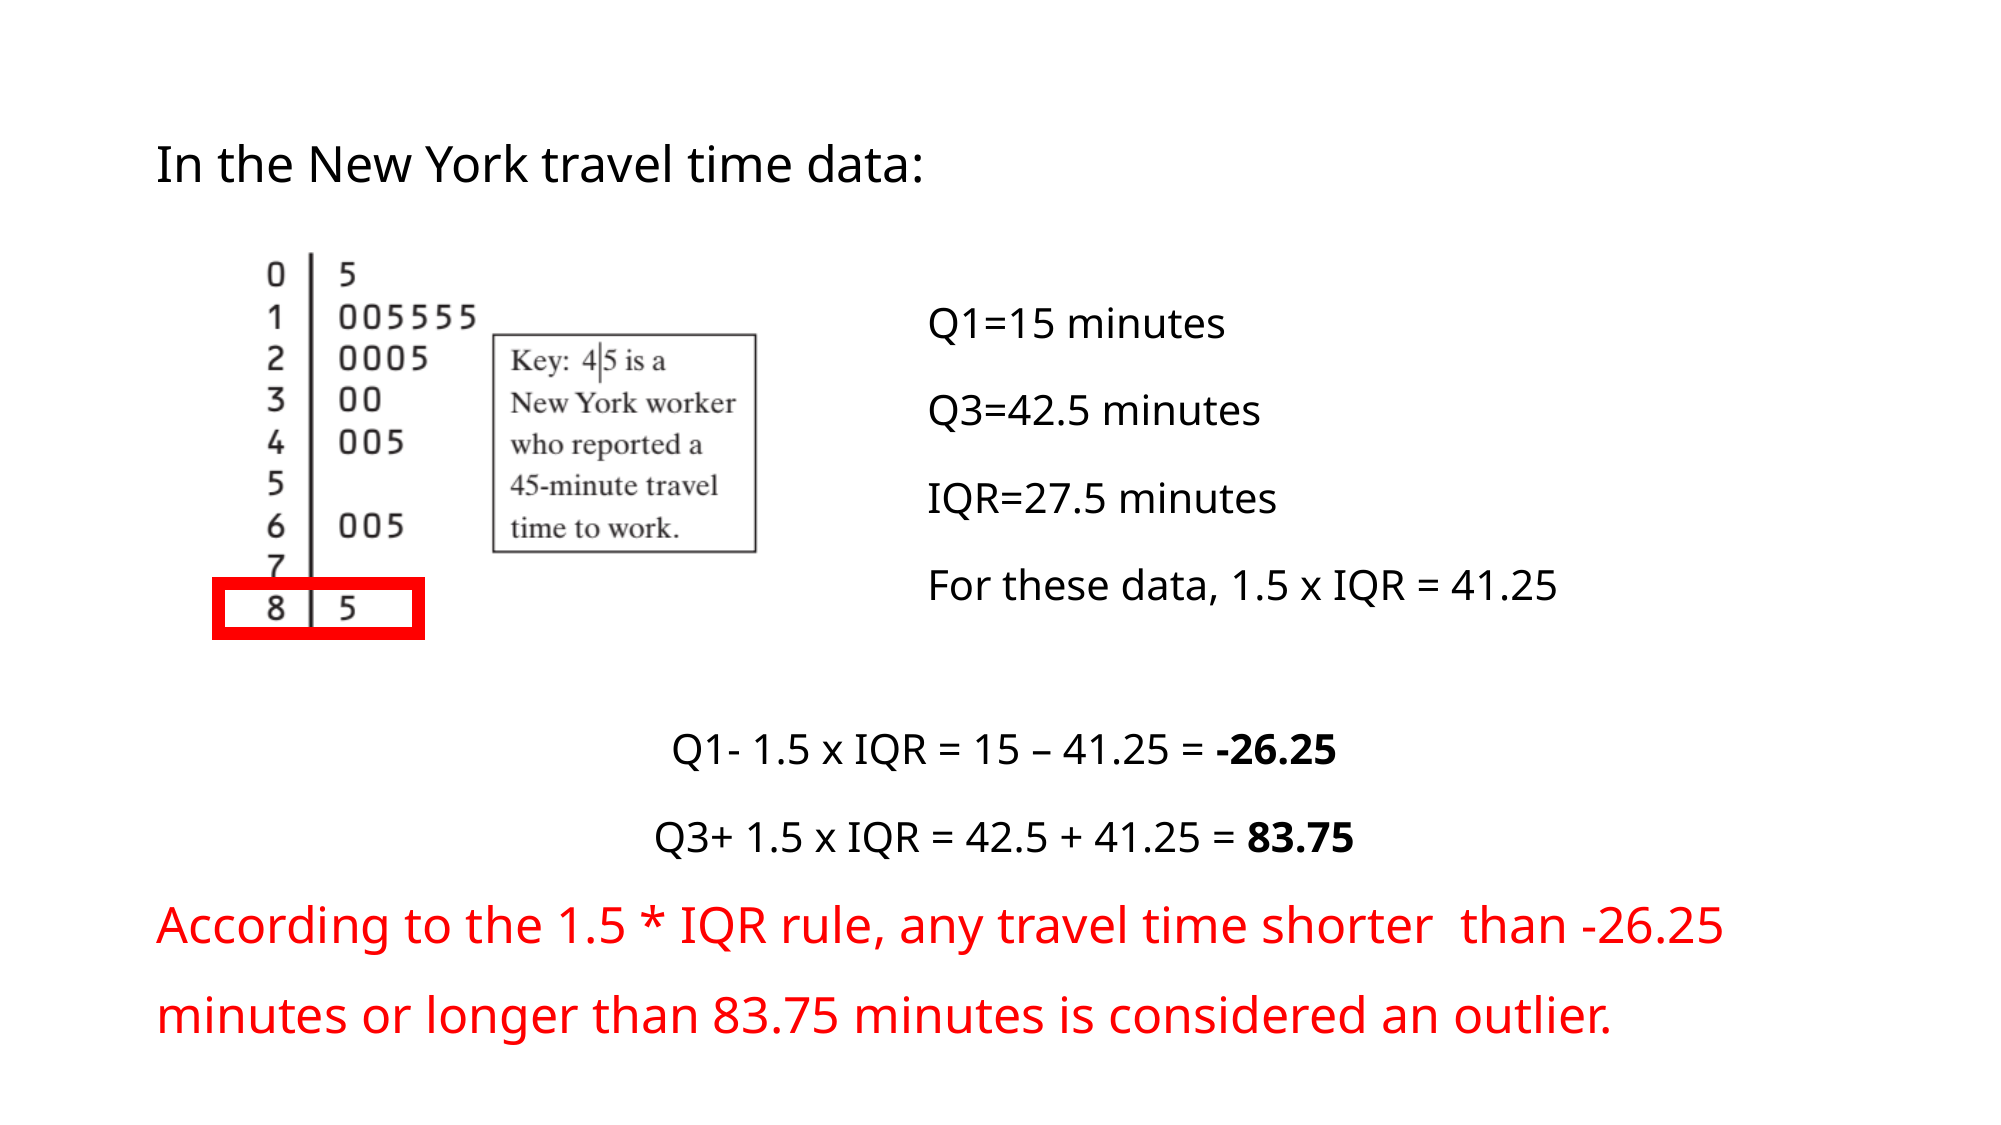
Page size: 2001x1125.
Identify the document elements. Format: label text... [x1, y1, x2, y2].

text_box In the New York travel time data: [141, 125, 1392, 200]
text_box Q1=15 minutes Q3=42.5 minutes IQR=27.5 minutes For these data, 1.5 x IQR = 41.25 [912, 264, 1663, 617]
picture [209, 207, 782, 660]
text_box Q1- 1.5 x IQR = 15 – 41.25 = -26.25 Q3+ 1.5 x IQR = 42.5 + 41.25 = 83.75 [616, 690, 1392, 856]
text_box According to the 1.5 * IQR rule, any travel time shorter than -26.25 minutes or longer than 83.75 minutes is considered an outlier. [141, 856, 1916, 1052]
